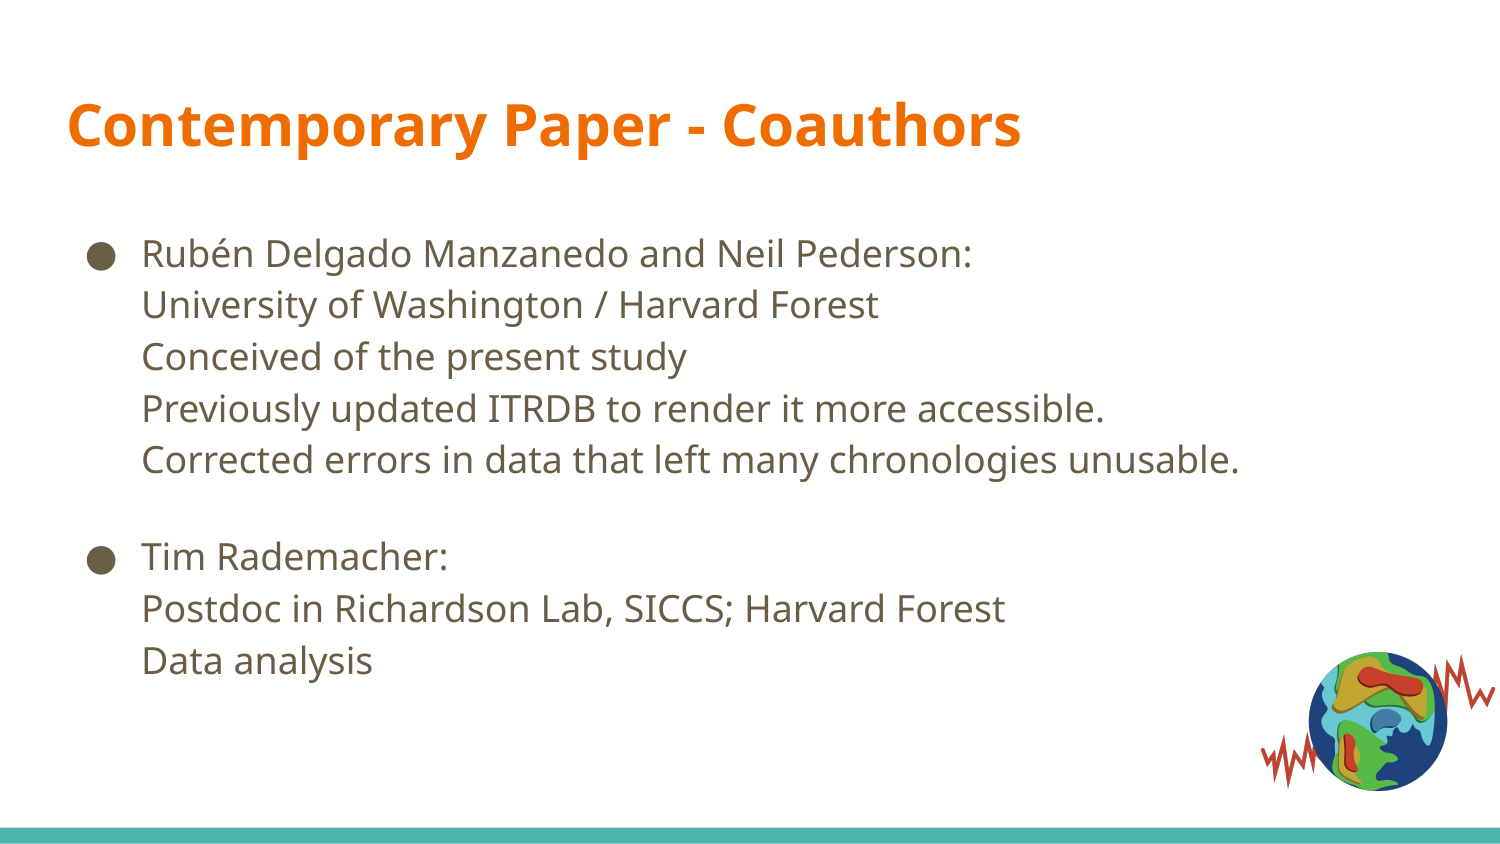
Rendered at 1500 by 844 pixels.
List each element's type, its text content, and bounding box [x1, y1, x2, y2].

list Rubén Delgado Manzanedo and Neil Pederson: University of Washington / Harvard Forest Conceived of the present study Previously updated ITRDB to render it more accessible. Corrected errors in data that left many chronologies unusable. Tim Rademacher: Postdoc in Richardson Lab, SICCS; Harvard Forest Data analysis [51, 207, 1449, 750]
picture [1256, 599, 1500, 844]
title Contemporary Paper - Coauthors [51, 72, 1449, 189]
